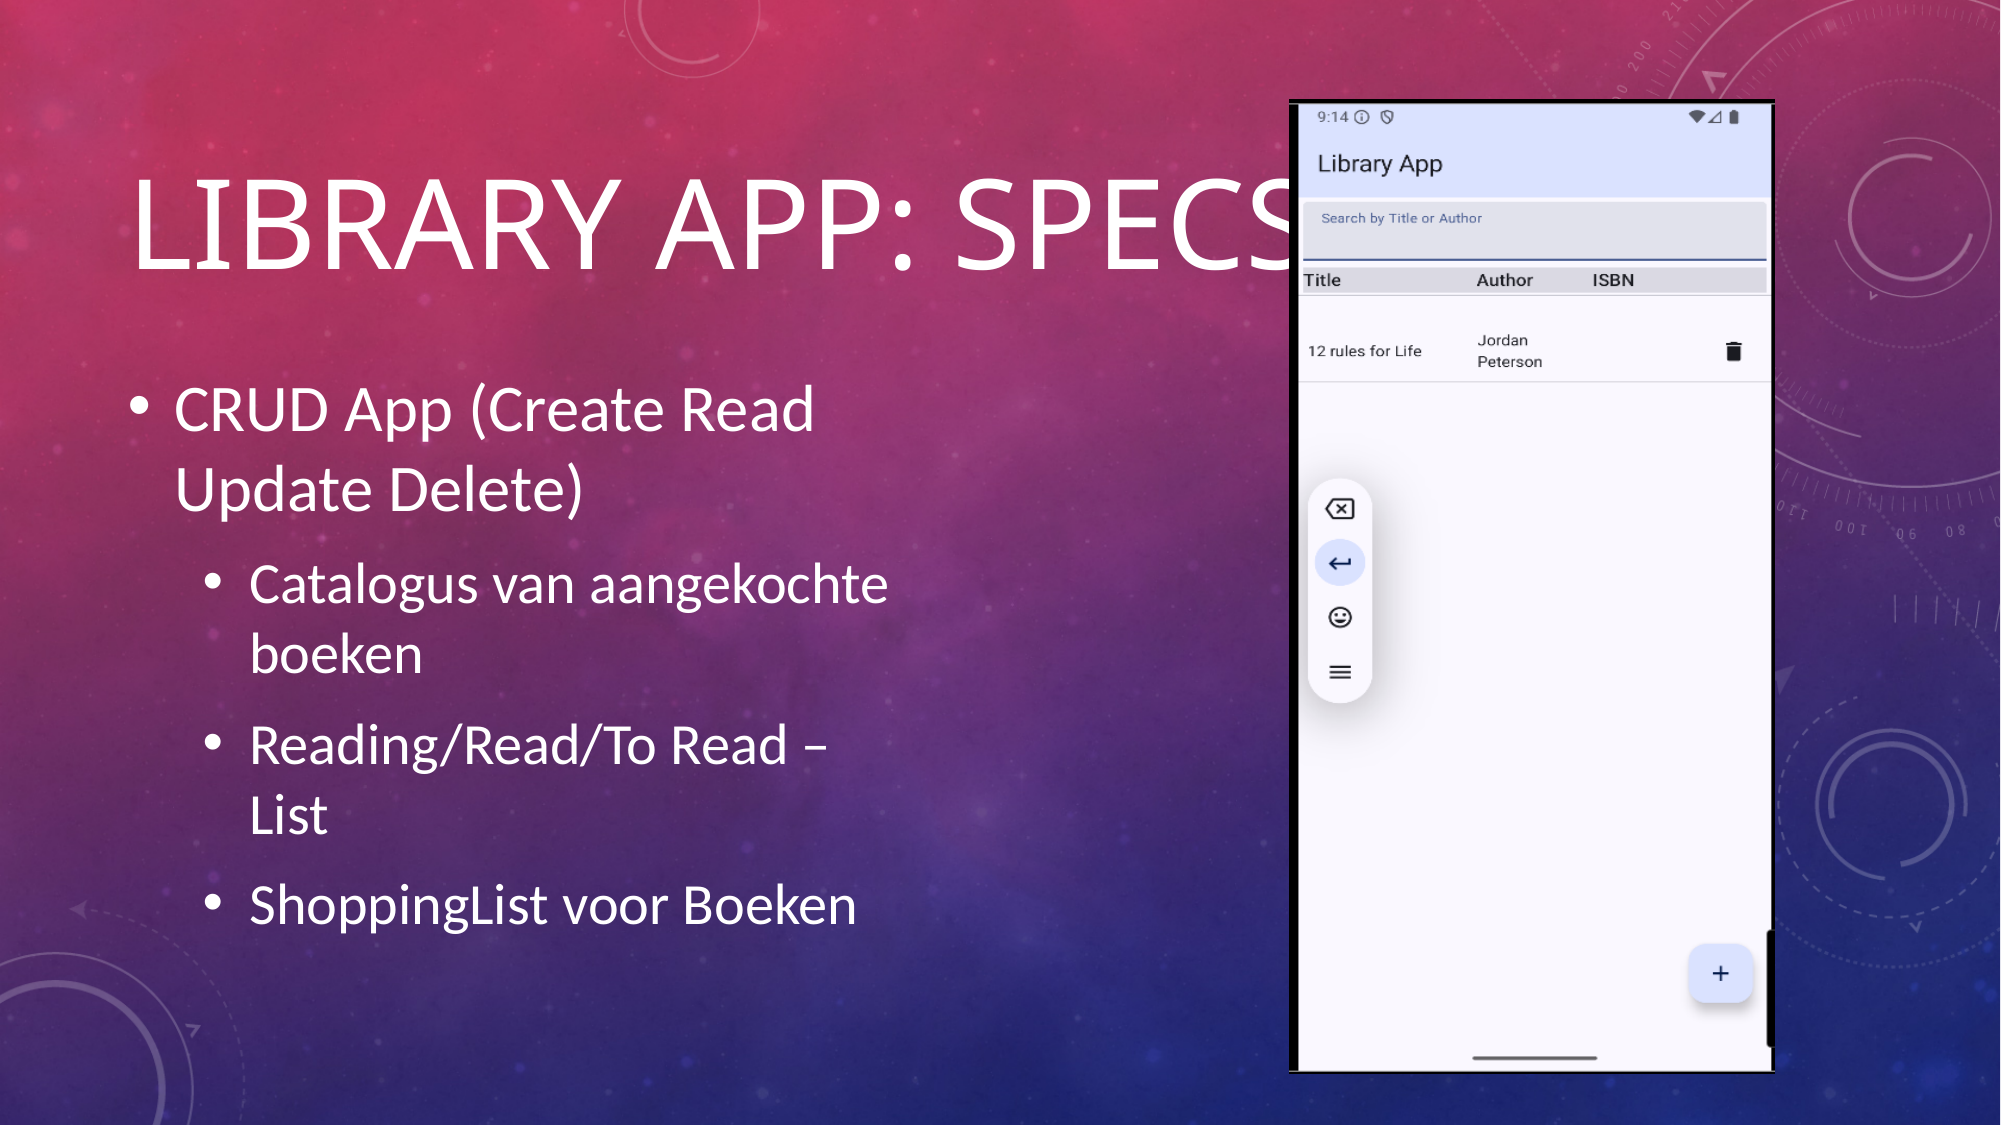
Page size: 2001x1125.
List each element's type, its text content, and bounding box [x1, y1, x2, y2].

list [1288, 99, 1775, 1074]
picture [0, 0, 2001, 1125]
list CRUD App (Create Read Update Delete) Catalogus van aangekochte boeken Reading/Read/To Read – List ShoppingList voor Boeken [112, 351, 932, 950]
title Library App: Specs [112, 99, 1288, 339]
